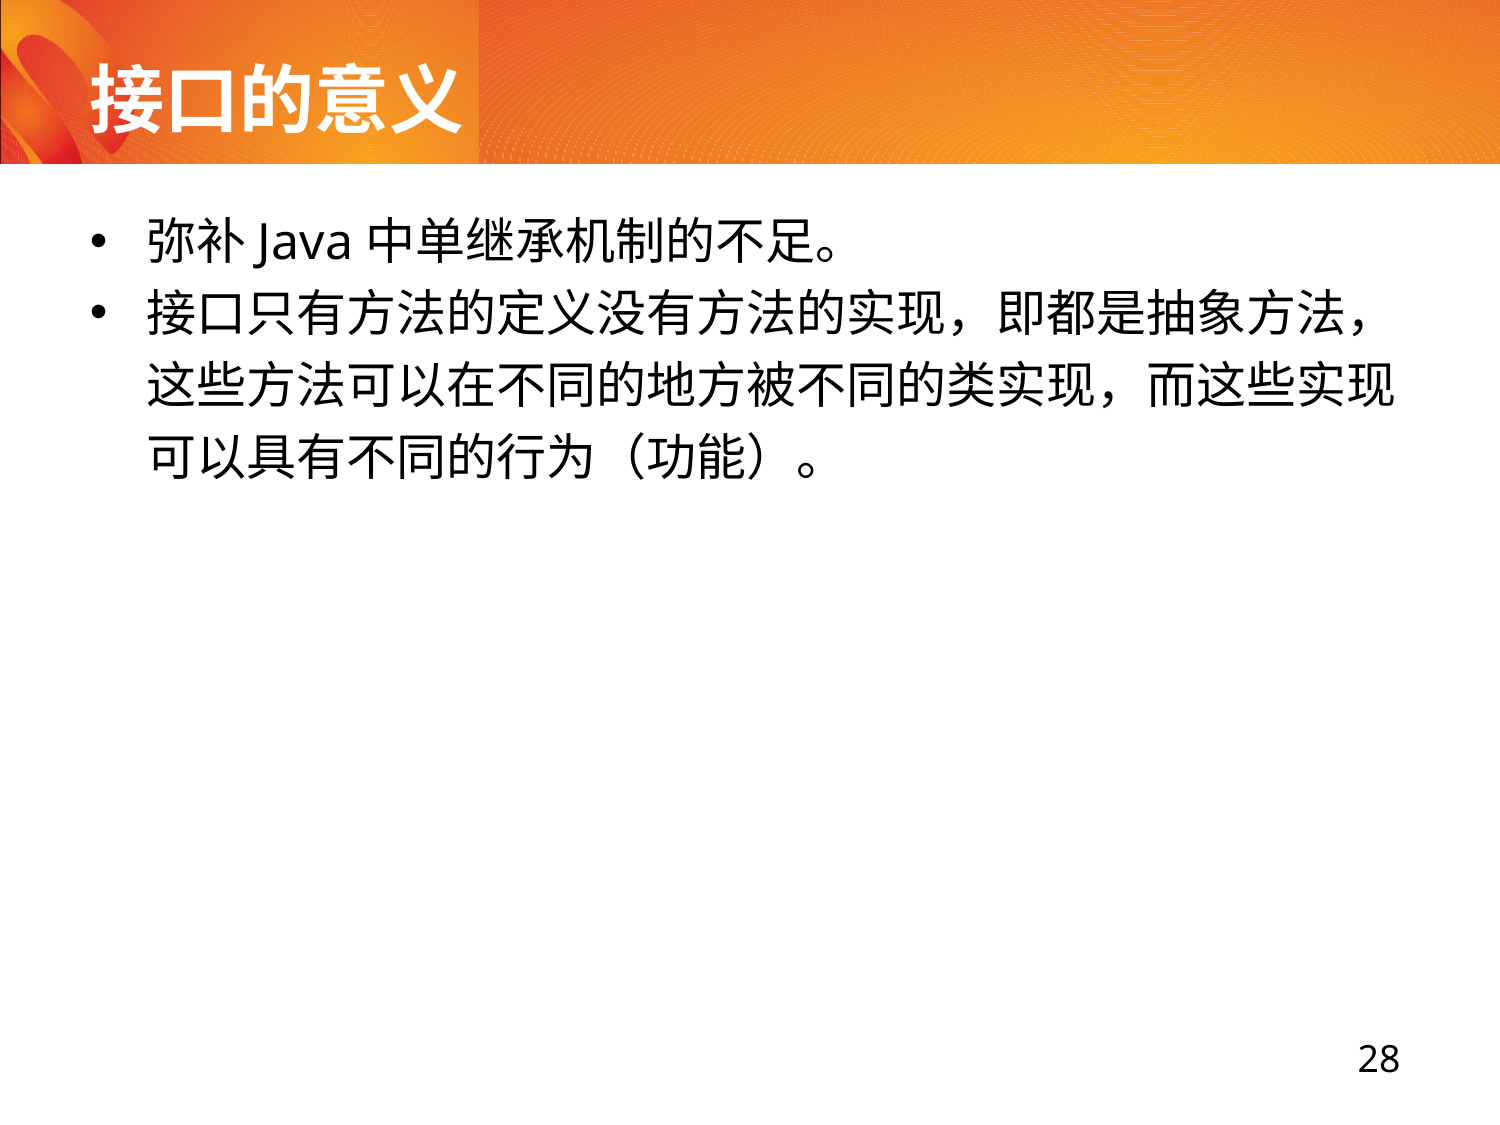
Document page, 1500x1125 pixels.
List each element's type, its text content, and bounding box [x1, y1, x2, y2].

picture [0, 0, 1500, 164]
list 弥补Java中单继承机制的不足。 接口只有方法的定义没有方法的实现，即都是抽象方法，这些方法可以在不同的地方被不同的类实现，而这些实现可以具有不同的行为（功能）。 [75, 190, 1425, 1005]
title 接口的意义 [75, 45, 1425, 167]
